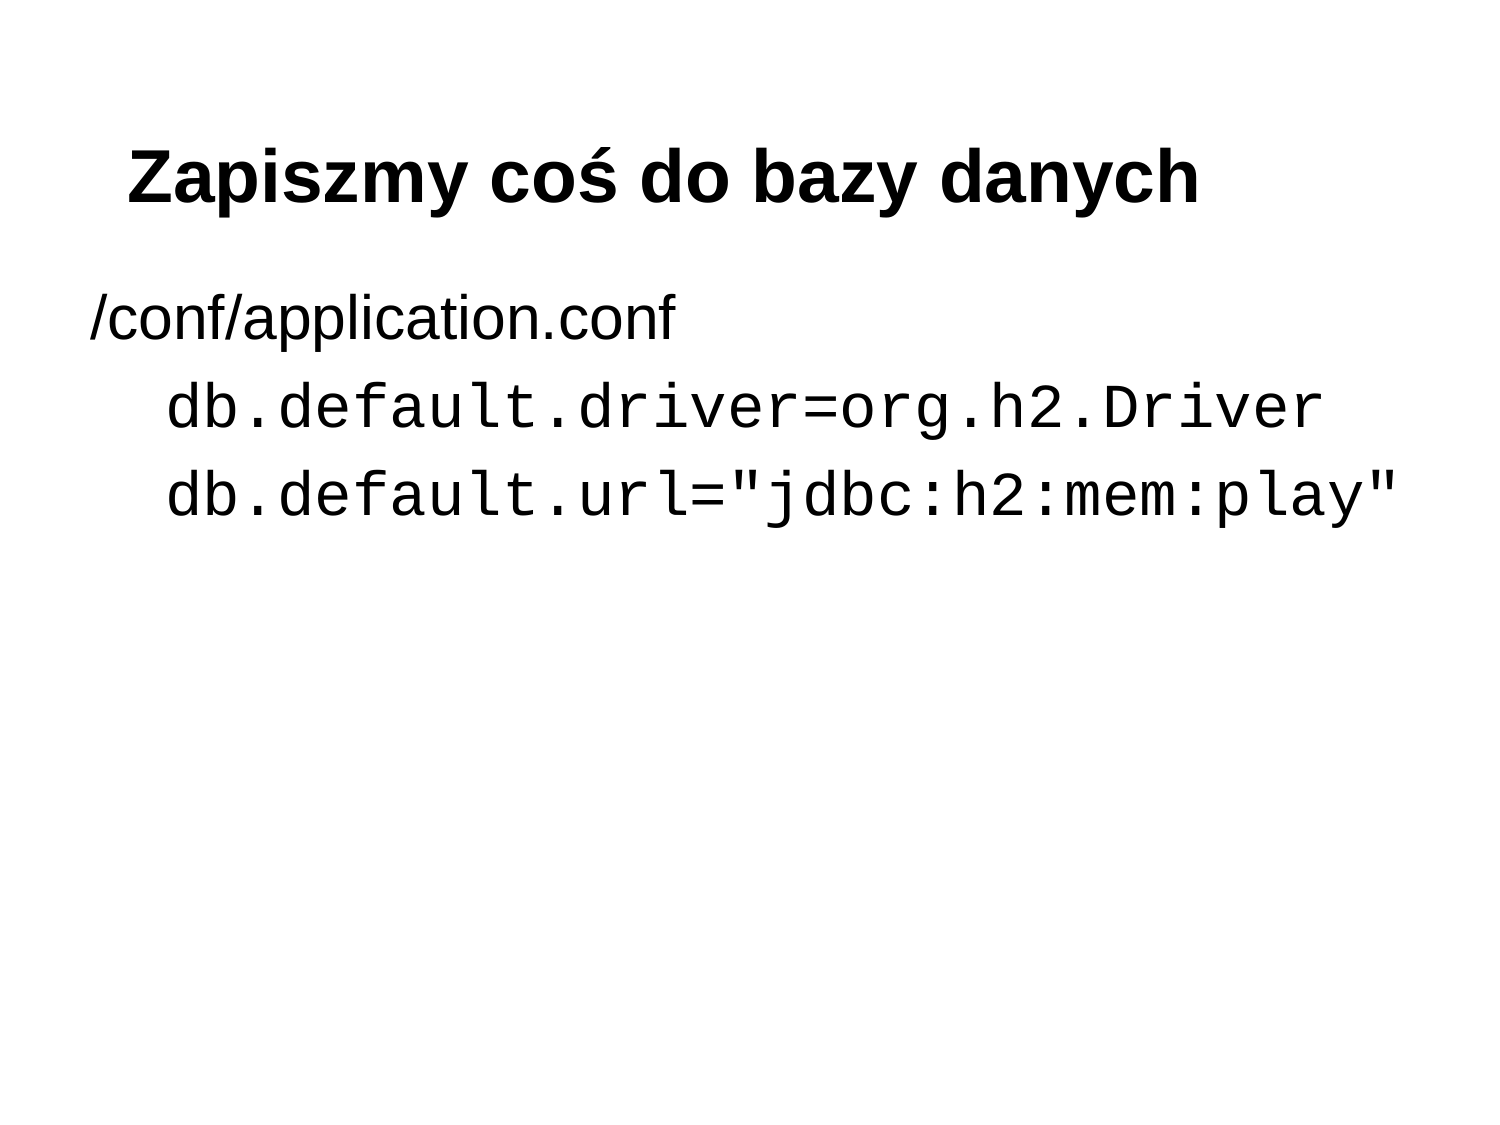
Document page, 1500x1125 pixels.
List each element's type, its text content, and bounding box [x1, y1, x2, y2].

title Zapiszmy coś do bazy danych [75, 45, 1425, 233]
list /conf/application.conf db.default.driver=org.h2.Driver db.default.url="jdbc:h2:mem:play" [75, 262, 1425, 1078]
